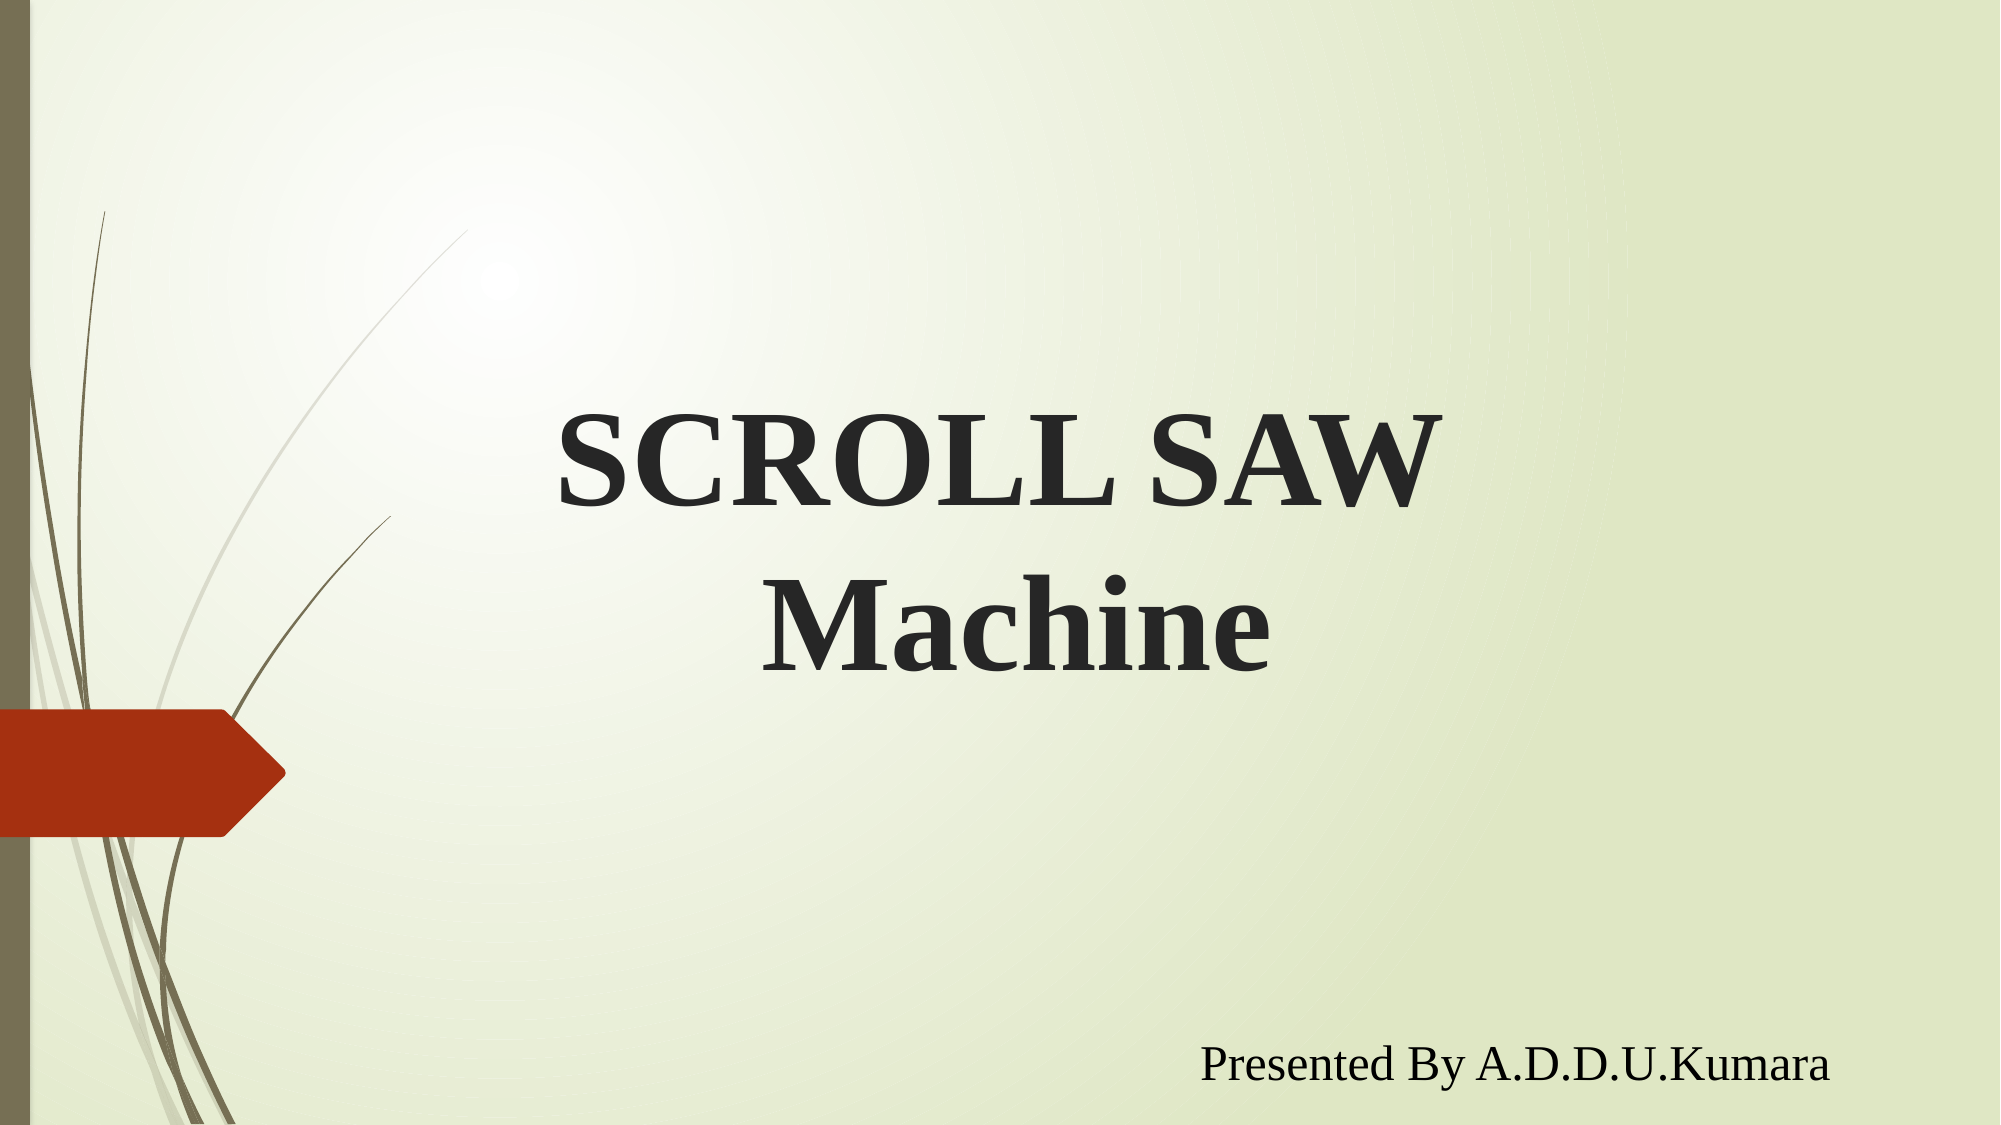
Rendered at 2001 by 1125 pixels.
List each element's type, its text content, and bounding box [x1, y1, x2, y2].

title SCROLL SAW Machine [178, 339, 1822, 706]
text_box Presented By A.D.D.U.Kumara [1185, 1023, 1885, 1099]
